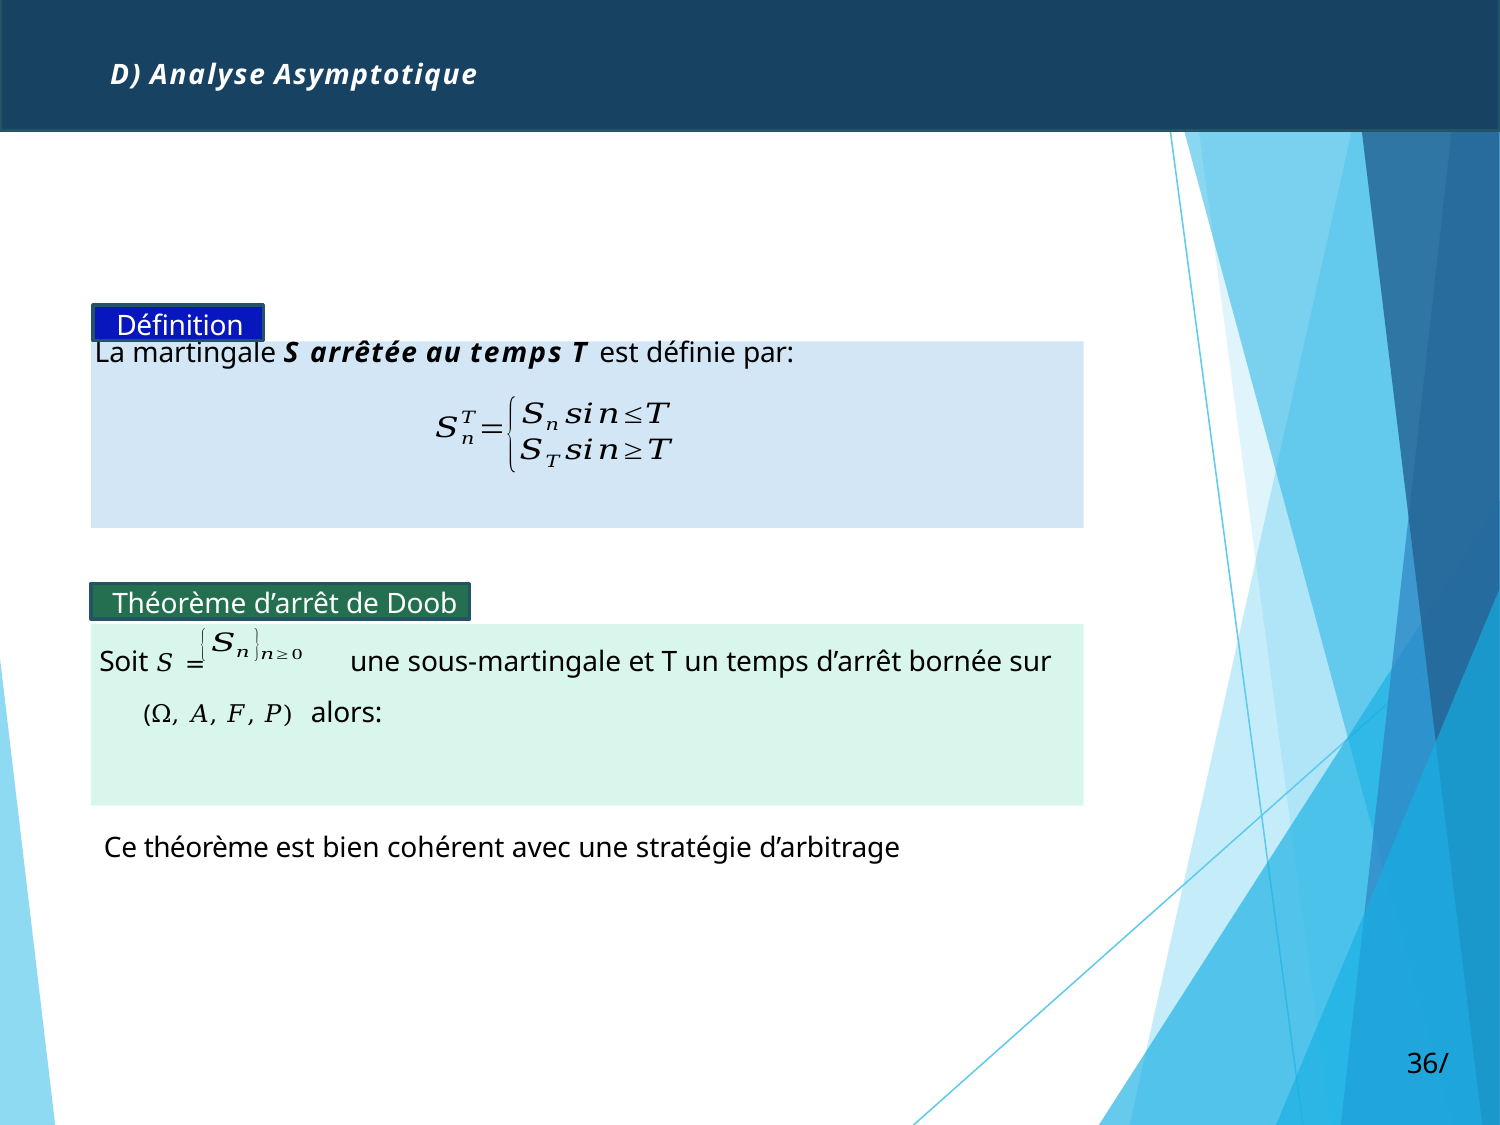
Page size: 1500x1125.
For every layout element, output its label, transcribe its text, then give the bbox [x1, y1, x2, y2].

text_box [0, 0, 1500, 132]
text_box [91, 624, 1084, 806]
text_box Théorème d’arrêt de Doob [91, 583, 470, 619]
text_box [91, 341, 1084, 528]
slide_number 36/ [1387, 1050, 1478, 1125]
text_box Définition [93, 305, 264, 341]
text_box La martingale S arrêtée au temps T est définie par: [92, 333, 835, 369]
title D) Analyse Asymptotique [57, 141, 1439, 244]
text_box Ce théorème est bien cohérent avec une stratégie d’arbitrage [82, 821, 1072, 871]
